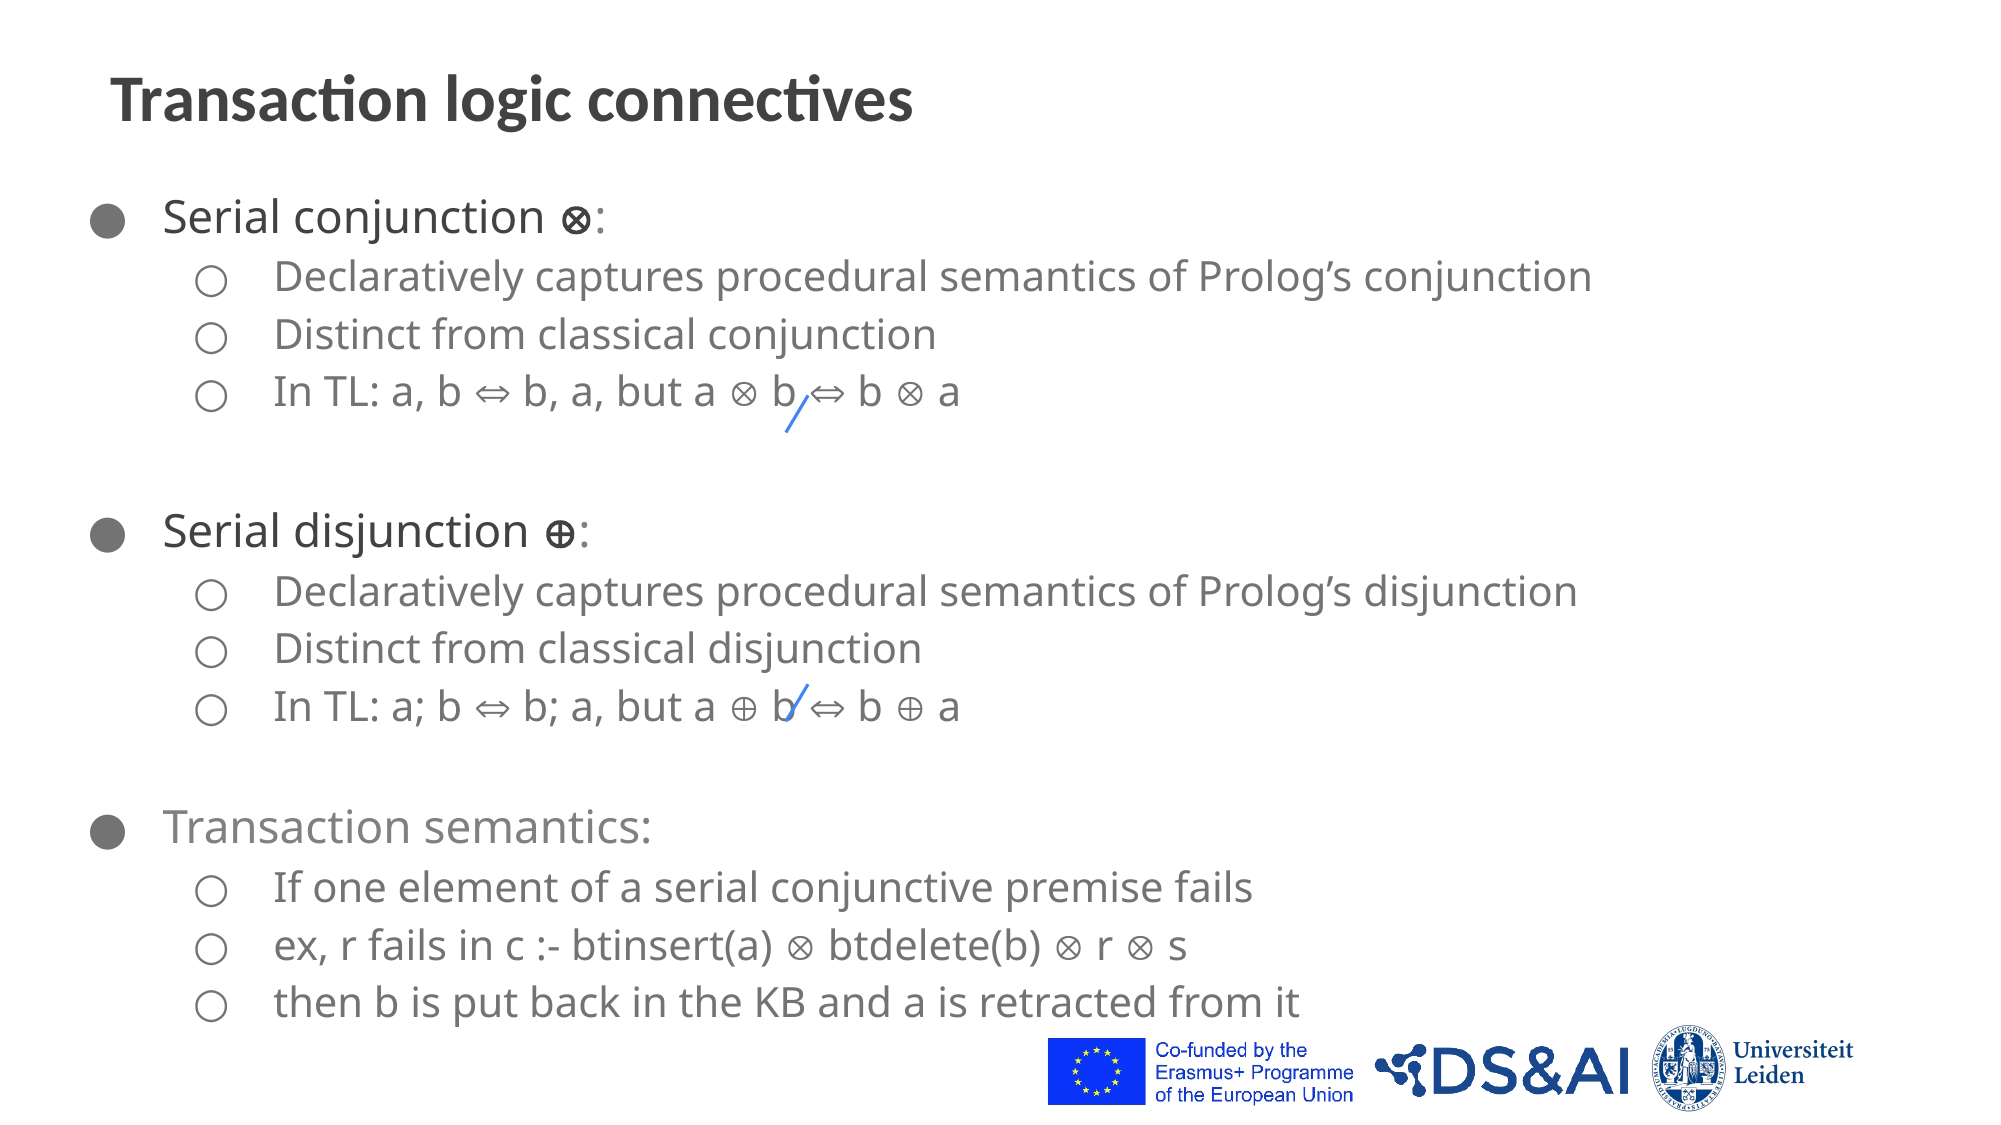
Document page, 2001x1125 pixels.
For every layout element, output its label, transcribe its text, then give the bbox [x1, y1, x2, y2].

picture [1031, 980, 1857, 1125]
title Transaction logic connectives [95, 11, 2000, 179]
list Serial conjunction : Declaratively captures procedural semantics of Prolog’s conjunction Distinct from classical conjunction In TL: a, b  b, a, but a  b  b  a Serial disjunction : Declaratively captures procedural semantics of Prolog’s disjunction Distinct from classical disjunction In TL: a; b  b; a, but a  b  b  a Transaction semantics: If one element of a serial conjunctive premise fails ex, r fails in c :- btinsert(a)  btdelete(b)  r  s then b is put back in the KB and a is retracted from it [47, 178, 1953, 970]
